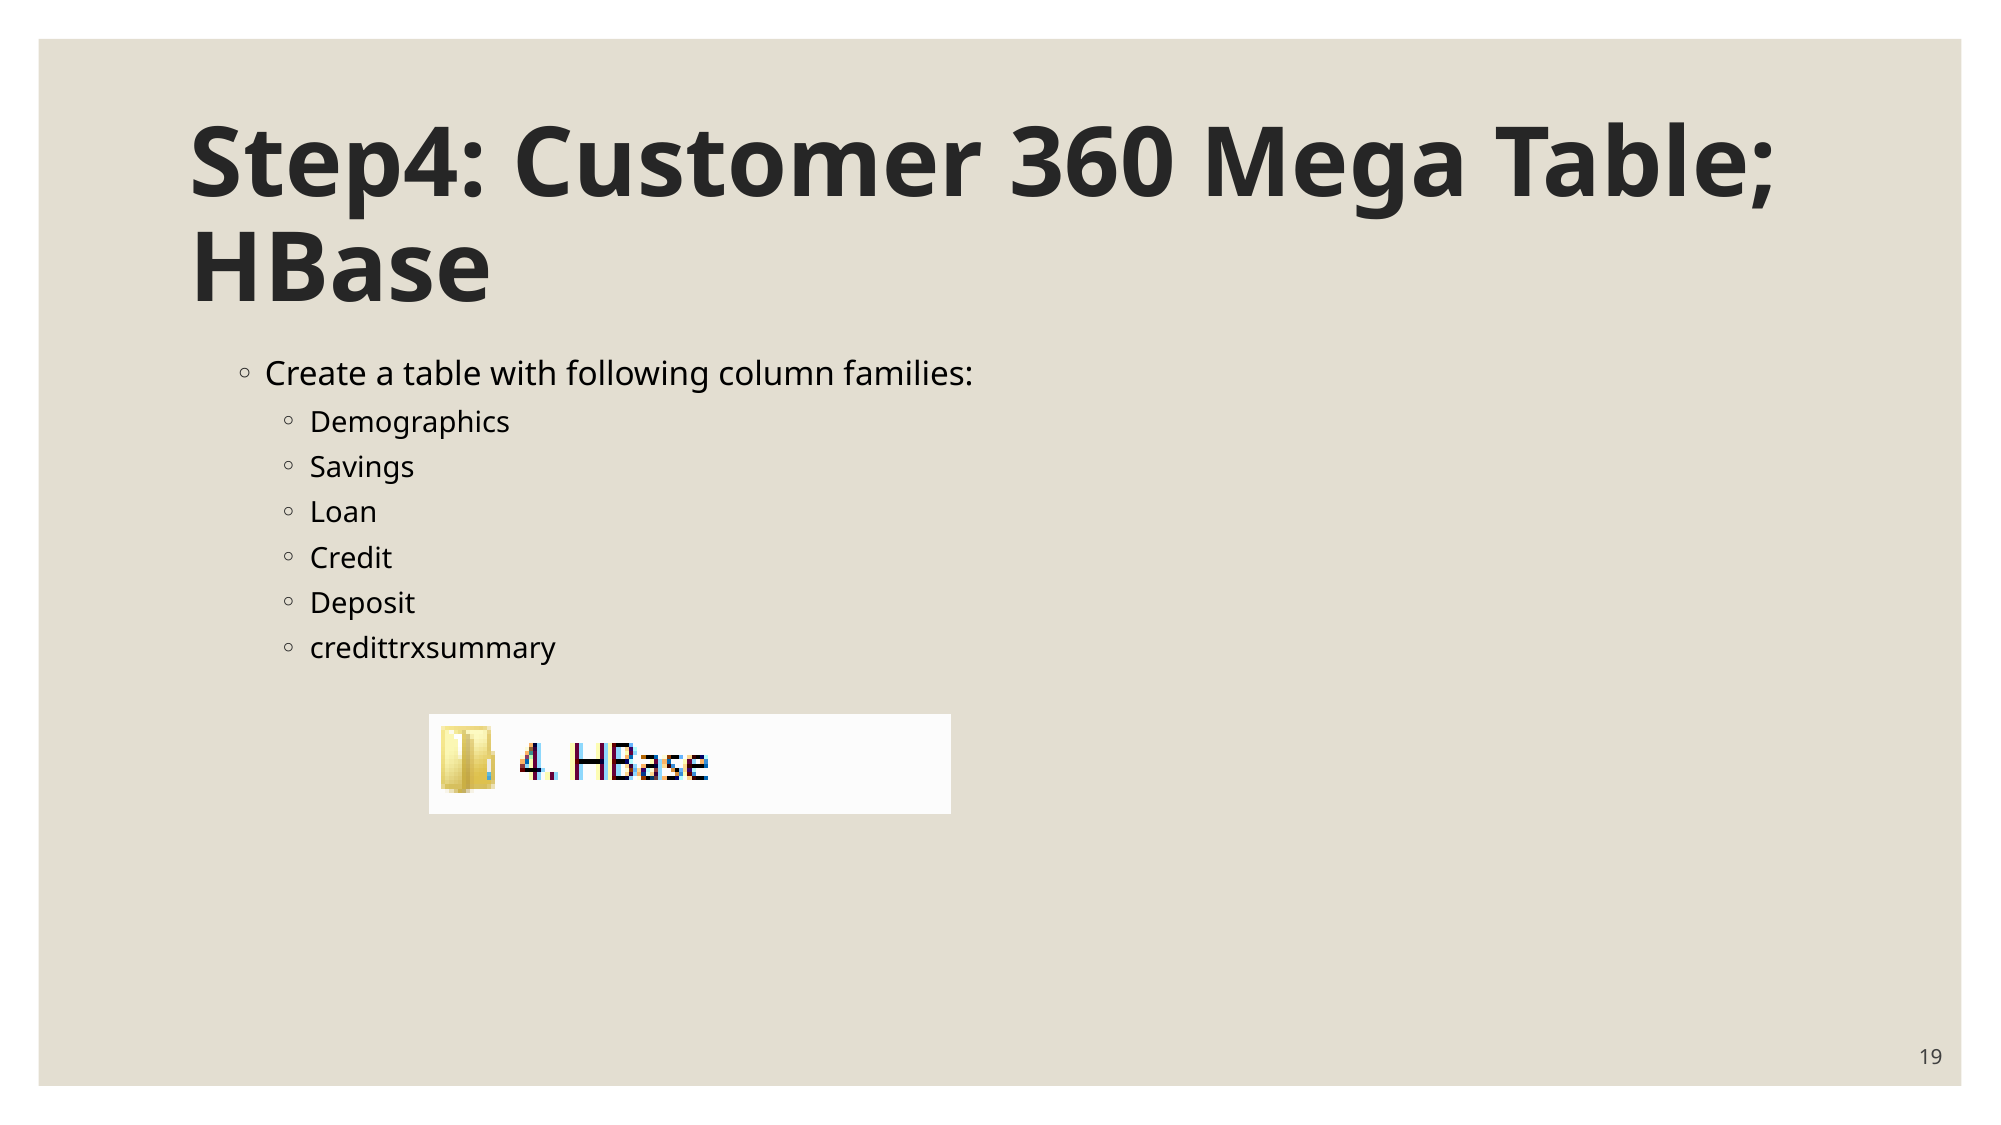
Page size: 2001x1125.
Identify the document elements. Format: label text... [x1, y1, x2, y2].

list Create a table with following column families: Demographics Savings Loan Credit Deposit credittrxsummary [174, 345, 1825, 990]
slide_number 19 [1717, 1034, 1958, 1080]
title Step4: Customer 360 Mega Table; HBase [174, 105, 1825, 331]
picture [429, 714, 951, 815]
